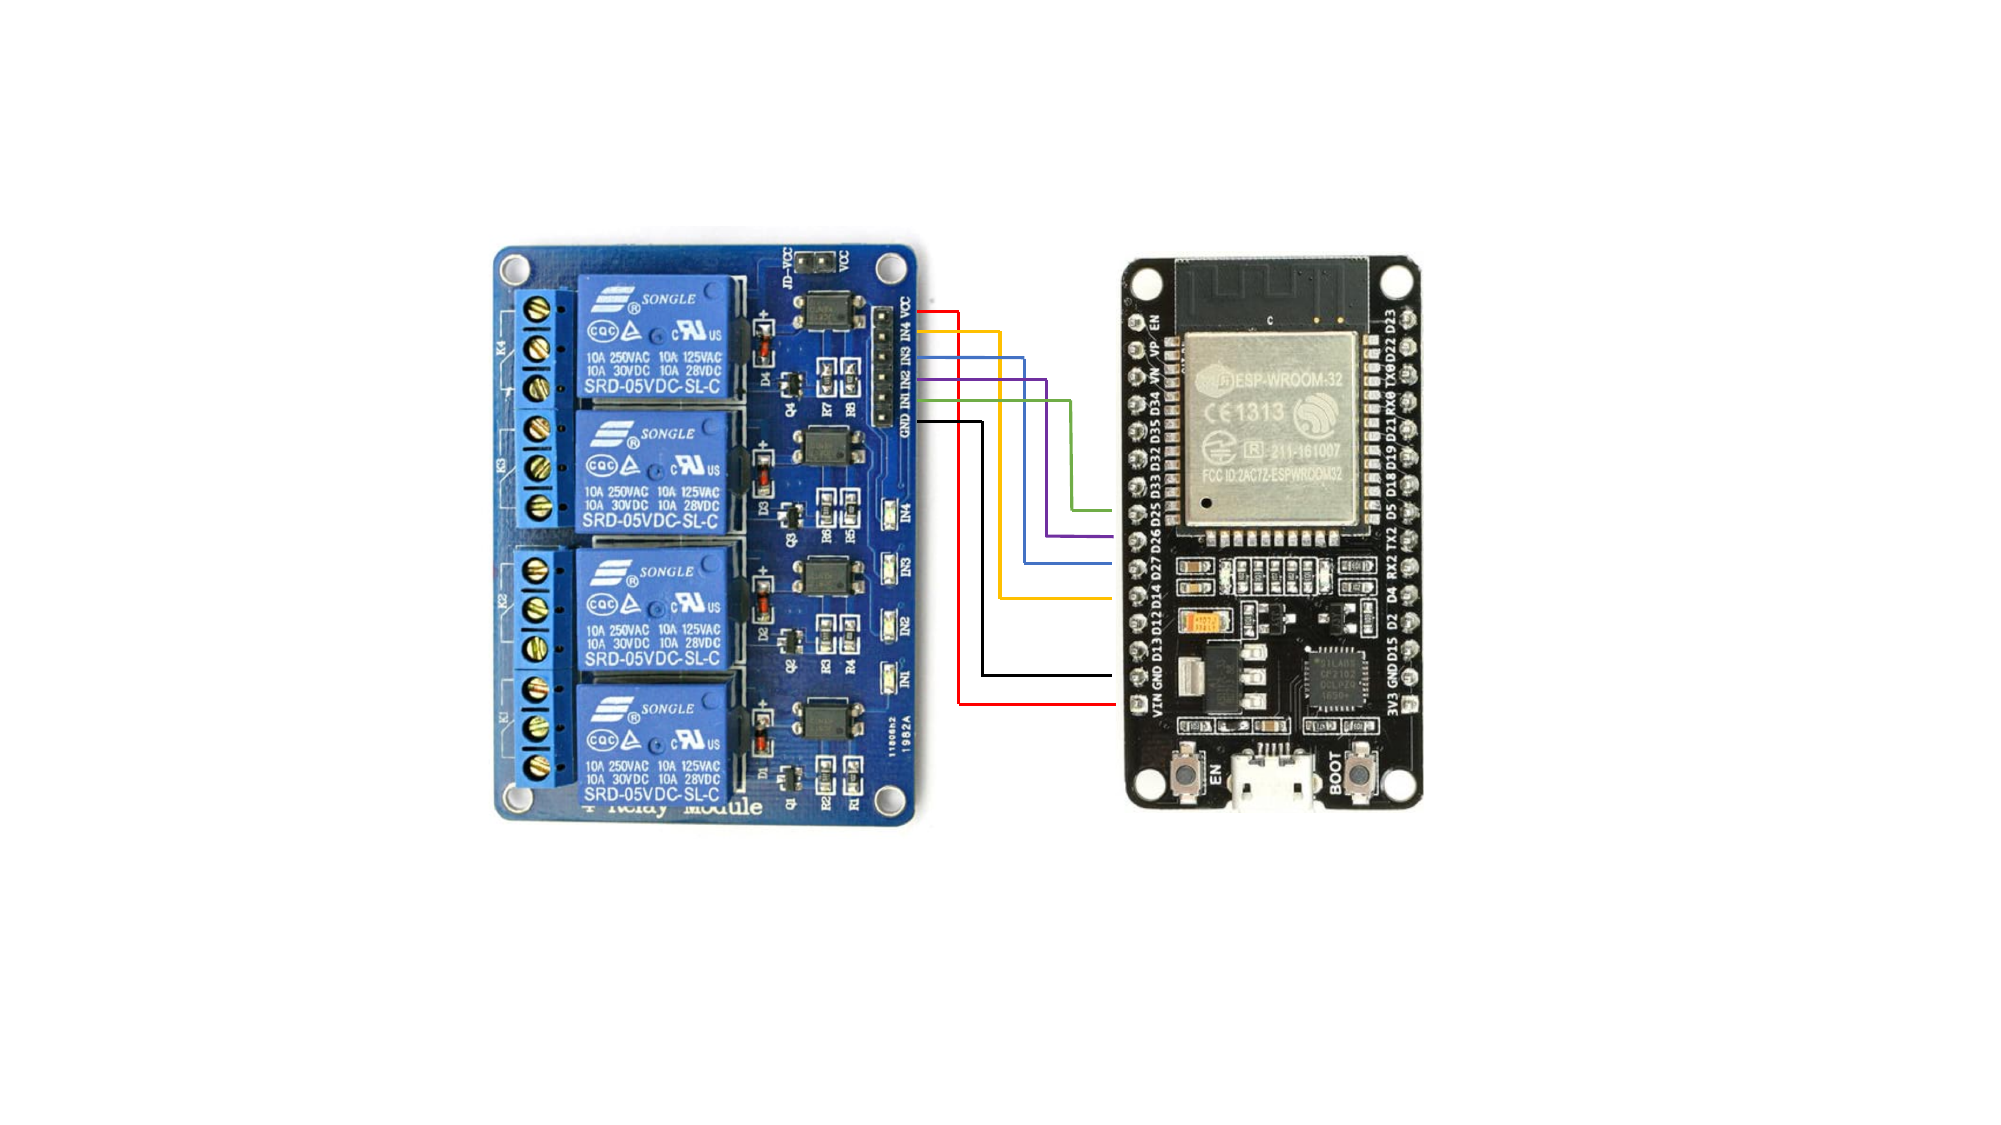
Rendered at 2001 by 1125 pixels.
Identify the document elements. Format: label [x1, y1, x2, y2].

picture [959, 358, 999, 379]
picture [1025, 380, 1046, 400]
picture [959, 251, 1551, 813]
picture [400, 226, 1014, 839]
picture [1001, 380, 1024, 400]
picture [959, 380, 999, 400]
picture [959, 332, 999, 357]
picture [1001, 358, 1024, 379]
